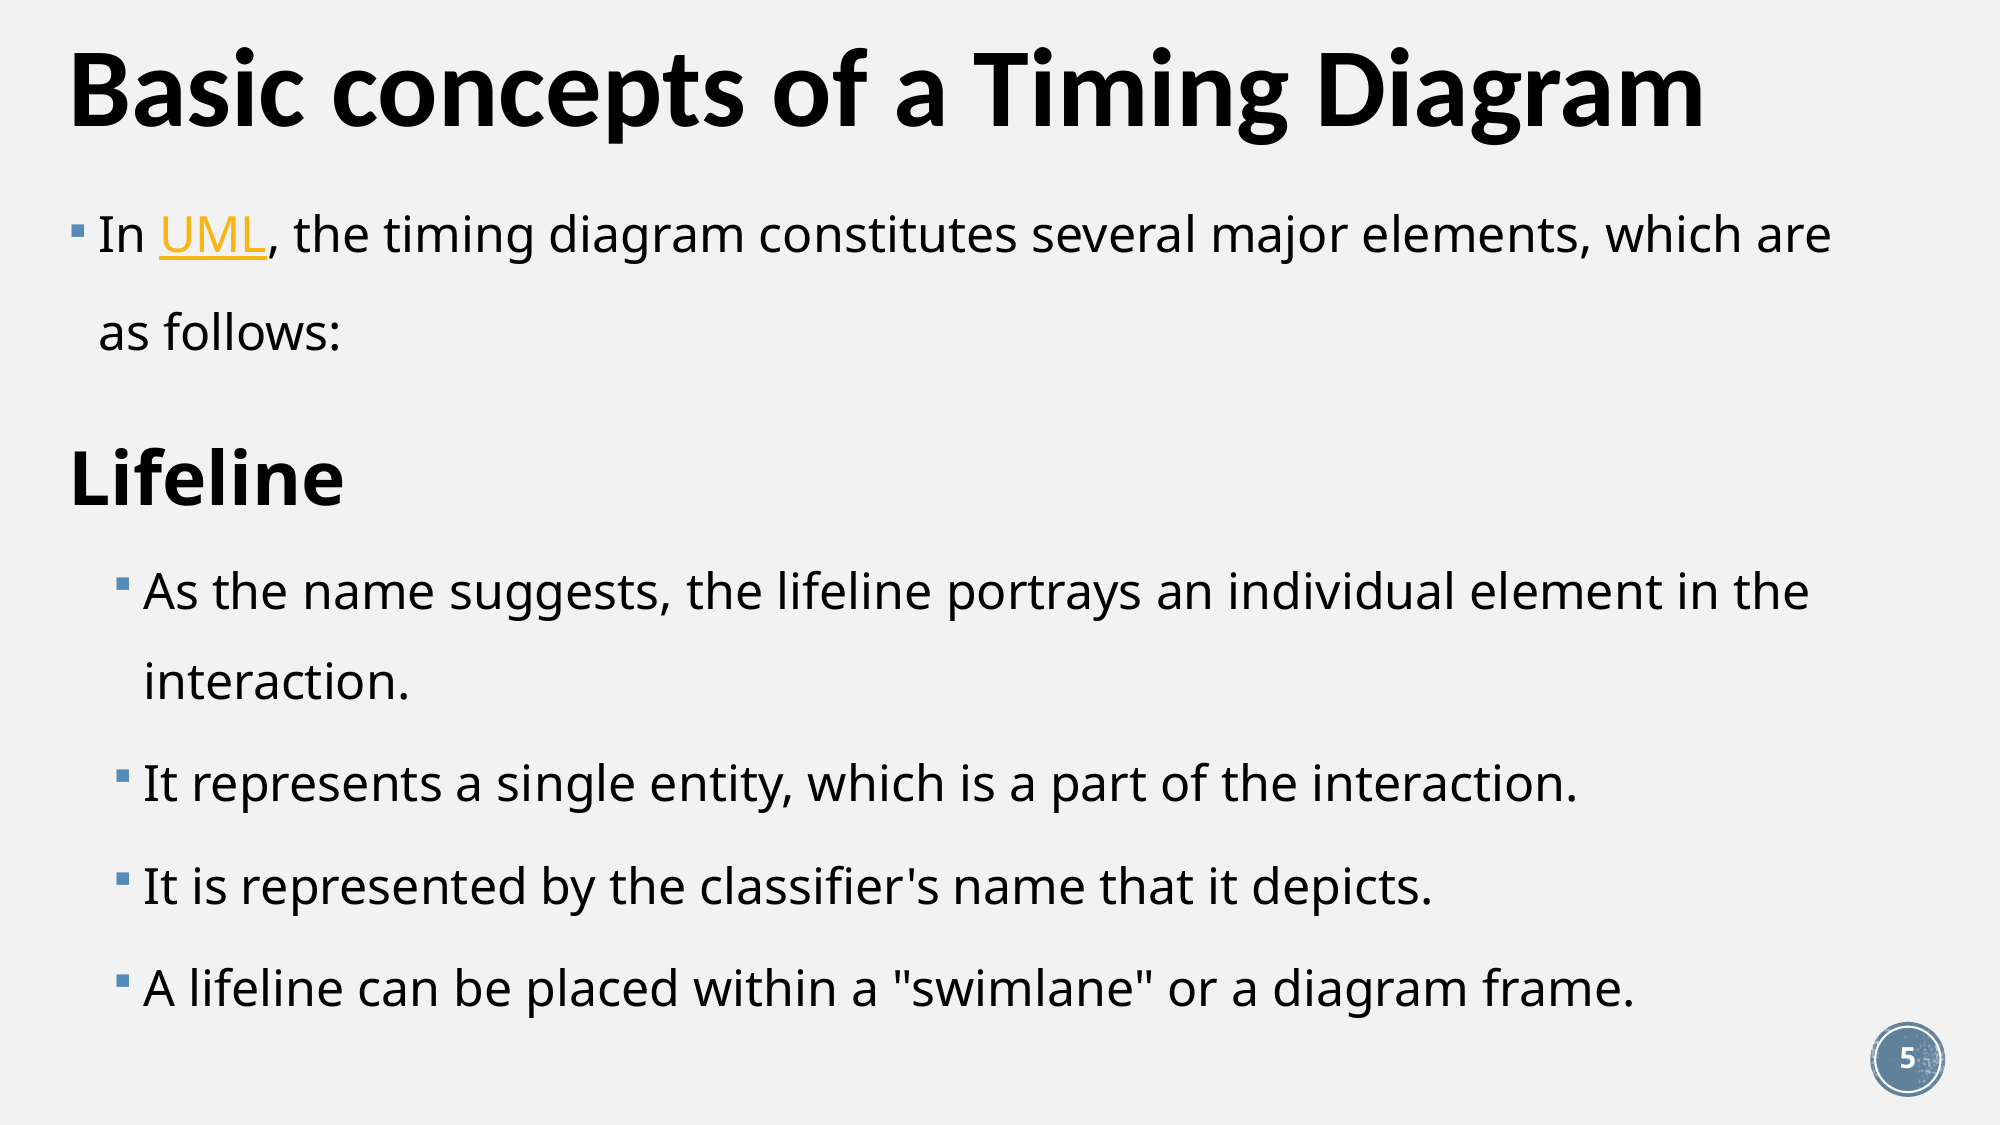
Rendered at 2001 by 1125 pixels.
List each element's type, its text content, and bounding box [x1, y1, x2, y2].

list In UML, the timing diagram constitutes several major elements, which are as follows: Lifeline As the name suggests, the lifeline portrays an individual element in the interaction. It represents a single entity, which is a part of the interaction. It is represented by the classifier's name that it depicts. A lifeline can be placed within a "swimlane" or a diagram frame. [53, 160, 1872, 1102]
slide_number 5 [1855, 1028, 1961, 1089]
title Basic concepts of a Timing Diagram [53, 18, 1826, 160]
